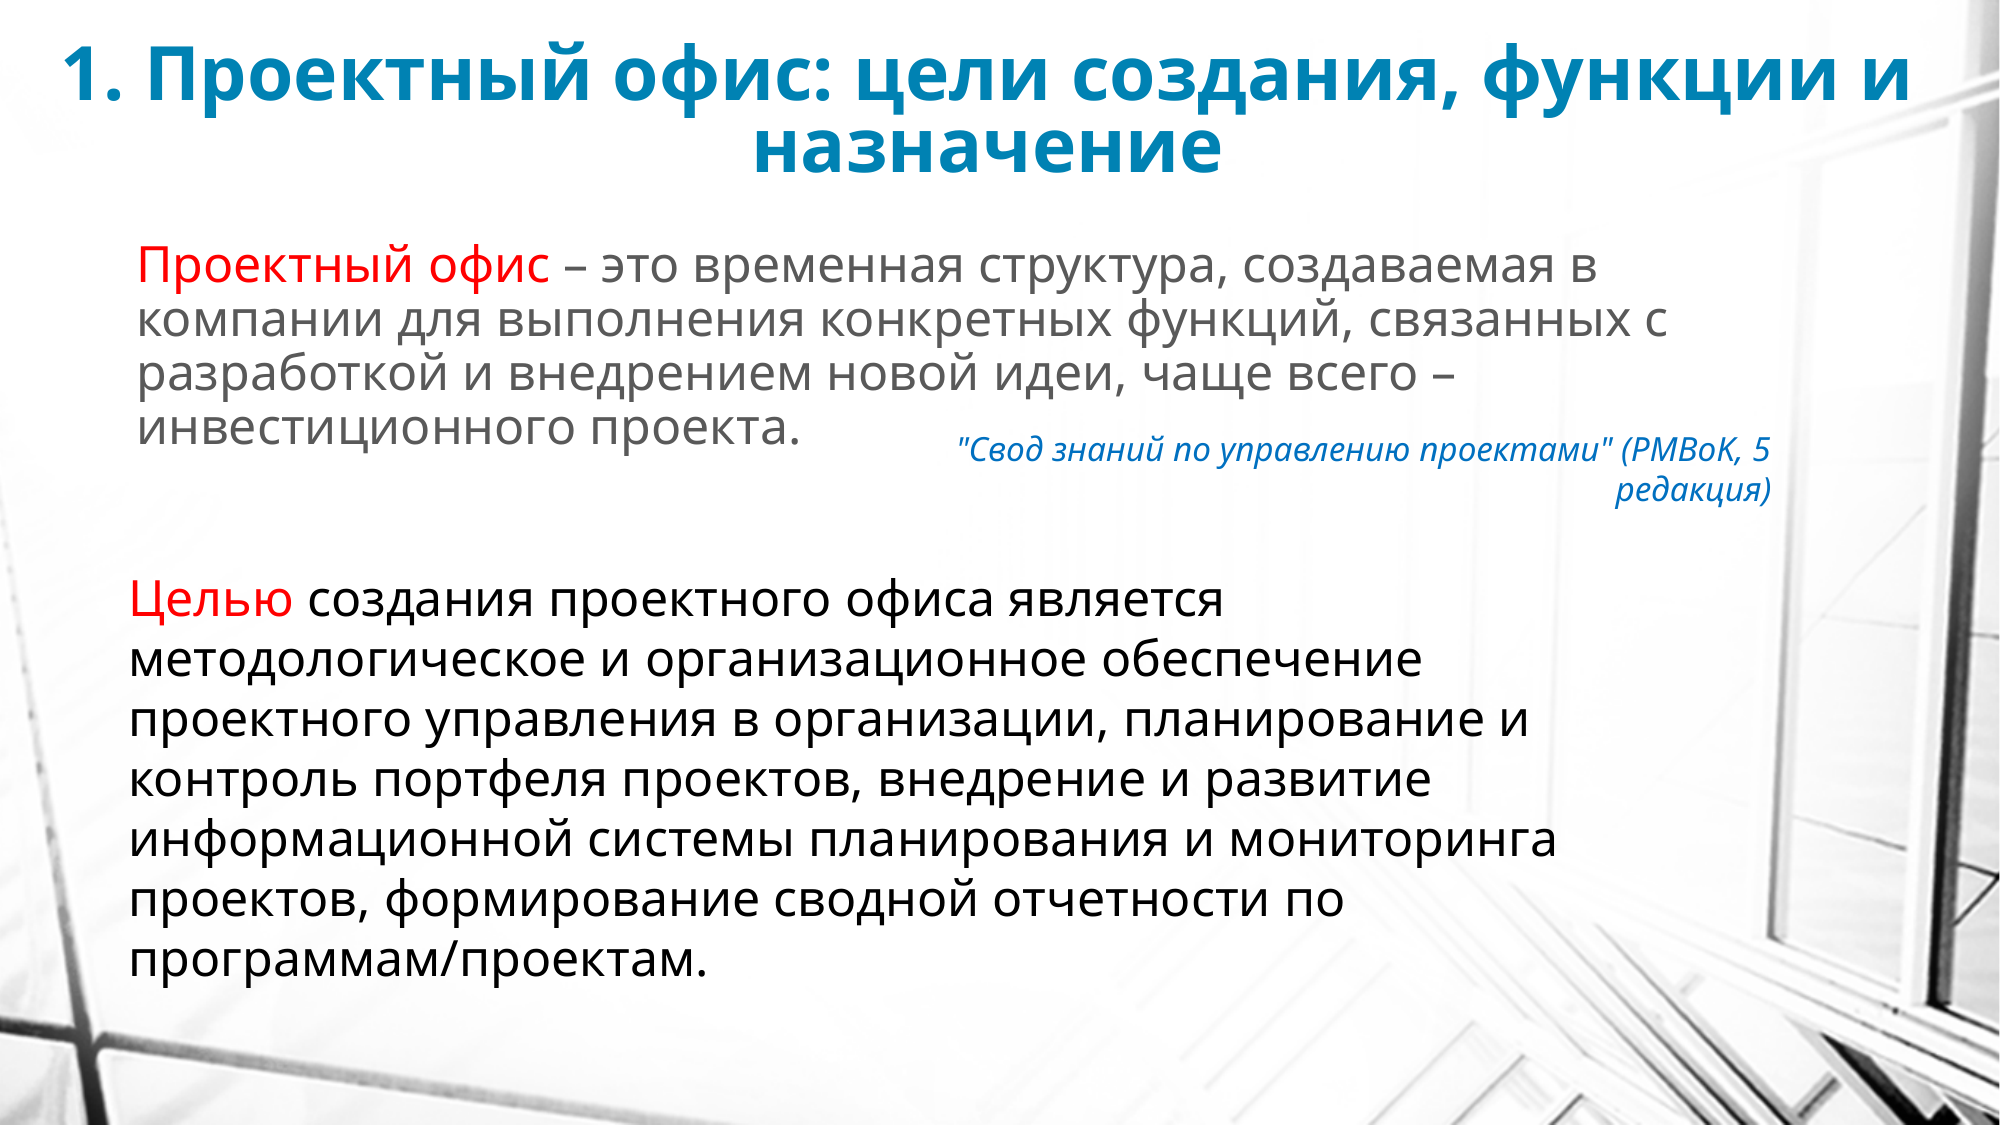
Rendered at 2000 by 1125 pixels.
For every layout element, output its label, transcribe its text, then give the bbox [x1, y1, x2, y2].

text_box "Свод знаний по управлению проектами" (PMBoK, 5 редакция) [787, 420, 1787, 516]
list Проектный офис – это временная структура, создаваемая в компании для выполнения конкретных функций, связанных с разработкой и внедрением новой идеи, чаще всего – инвестиционного проекта. [113, 231, 1768, 400]
picture [0, 0, 2000, 1125]
text_box Целью создания проектного офиса является методологическое и организационное обеспечение проектного управления в организации, планирование и контроль портфеля проектов, внедрение и развитие информационной системы планирования и мониторинга проектов, формирование сводной отчетности по программам/проектам. [113, 558, 1650, 994]
title 1. Проектный офис: цели создания, функции и назначение [31, 19, 1945, 195]
